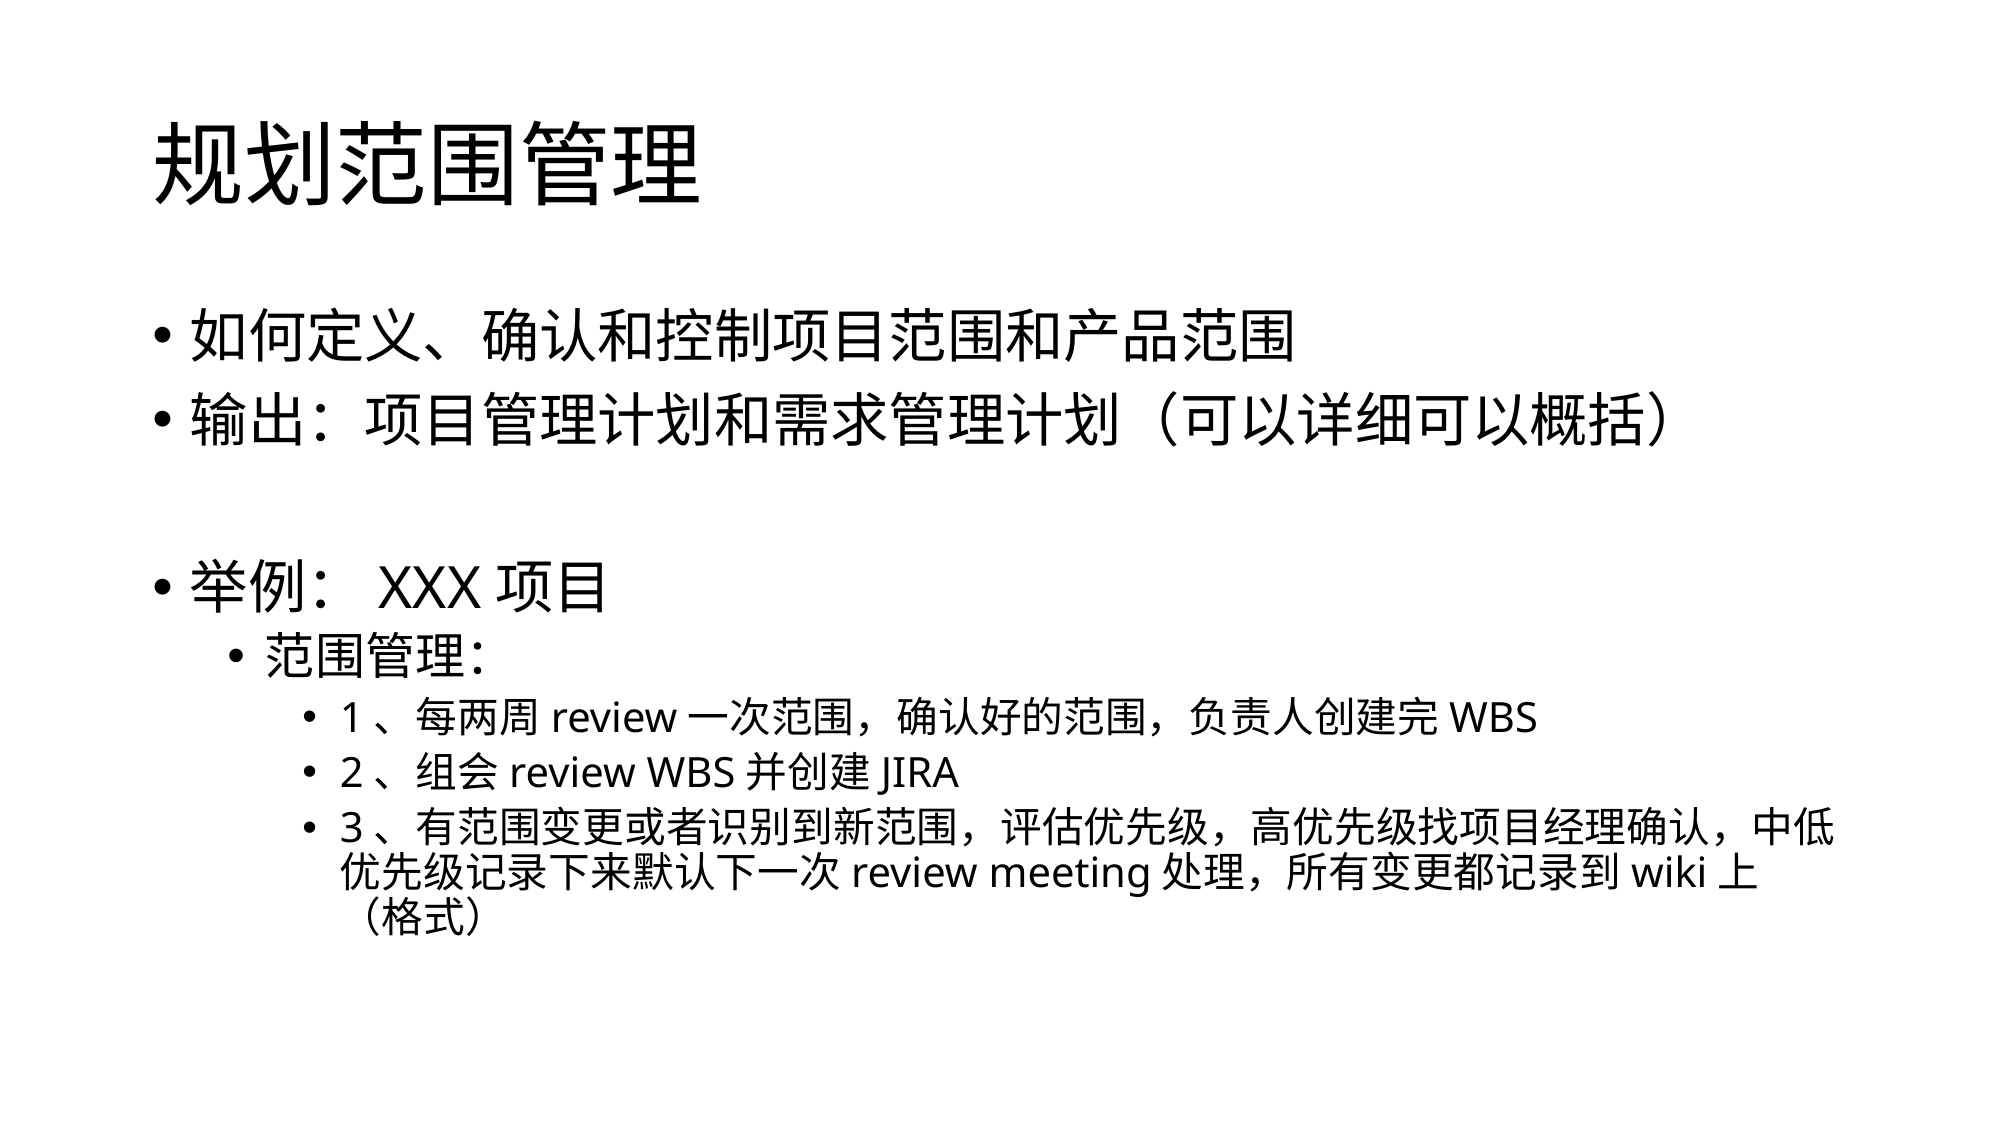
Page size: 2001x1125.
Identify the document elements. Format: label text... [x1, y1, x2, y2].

list 如何定义、确认和控制项目范围和产品范围 输出：项目管理计划和需求管理计划（可以详细可以概括） 举例：XXX项目 范围管理： 1、每两周review一次范围，确认好的范围，负责人创建完WBS 2、组会review WBS并创建JIRA 3、有范围变更或者识别到新范围，评估优先级，高优先级找项目经理确认，中低优先级记录下来默认下一次review meeting处理，所有变更都记录到wiki上 （格式） [137, 299, 1863, 1014]
title 规划范围管理 [137, 59, 1863, 278]
